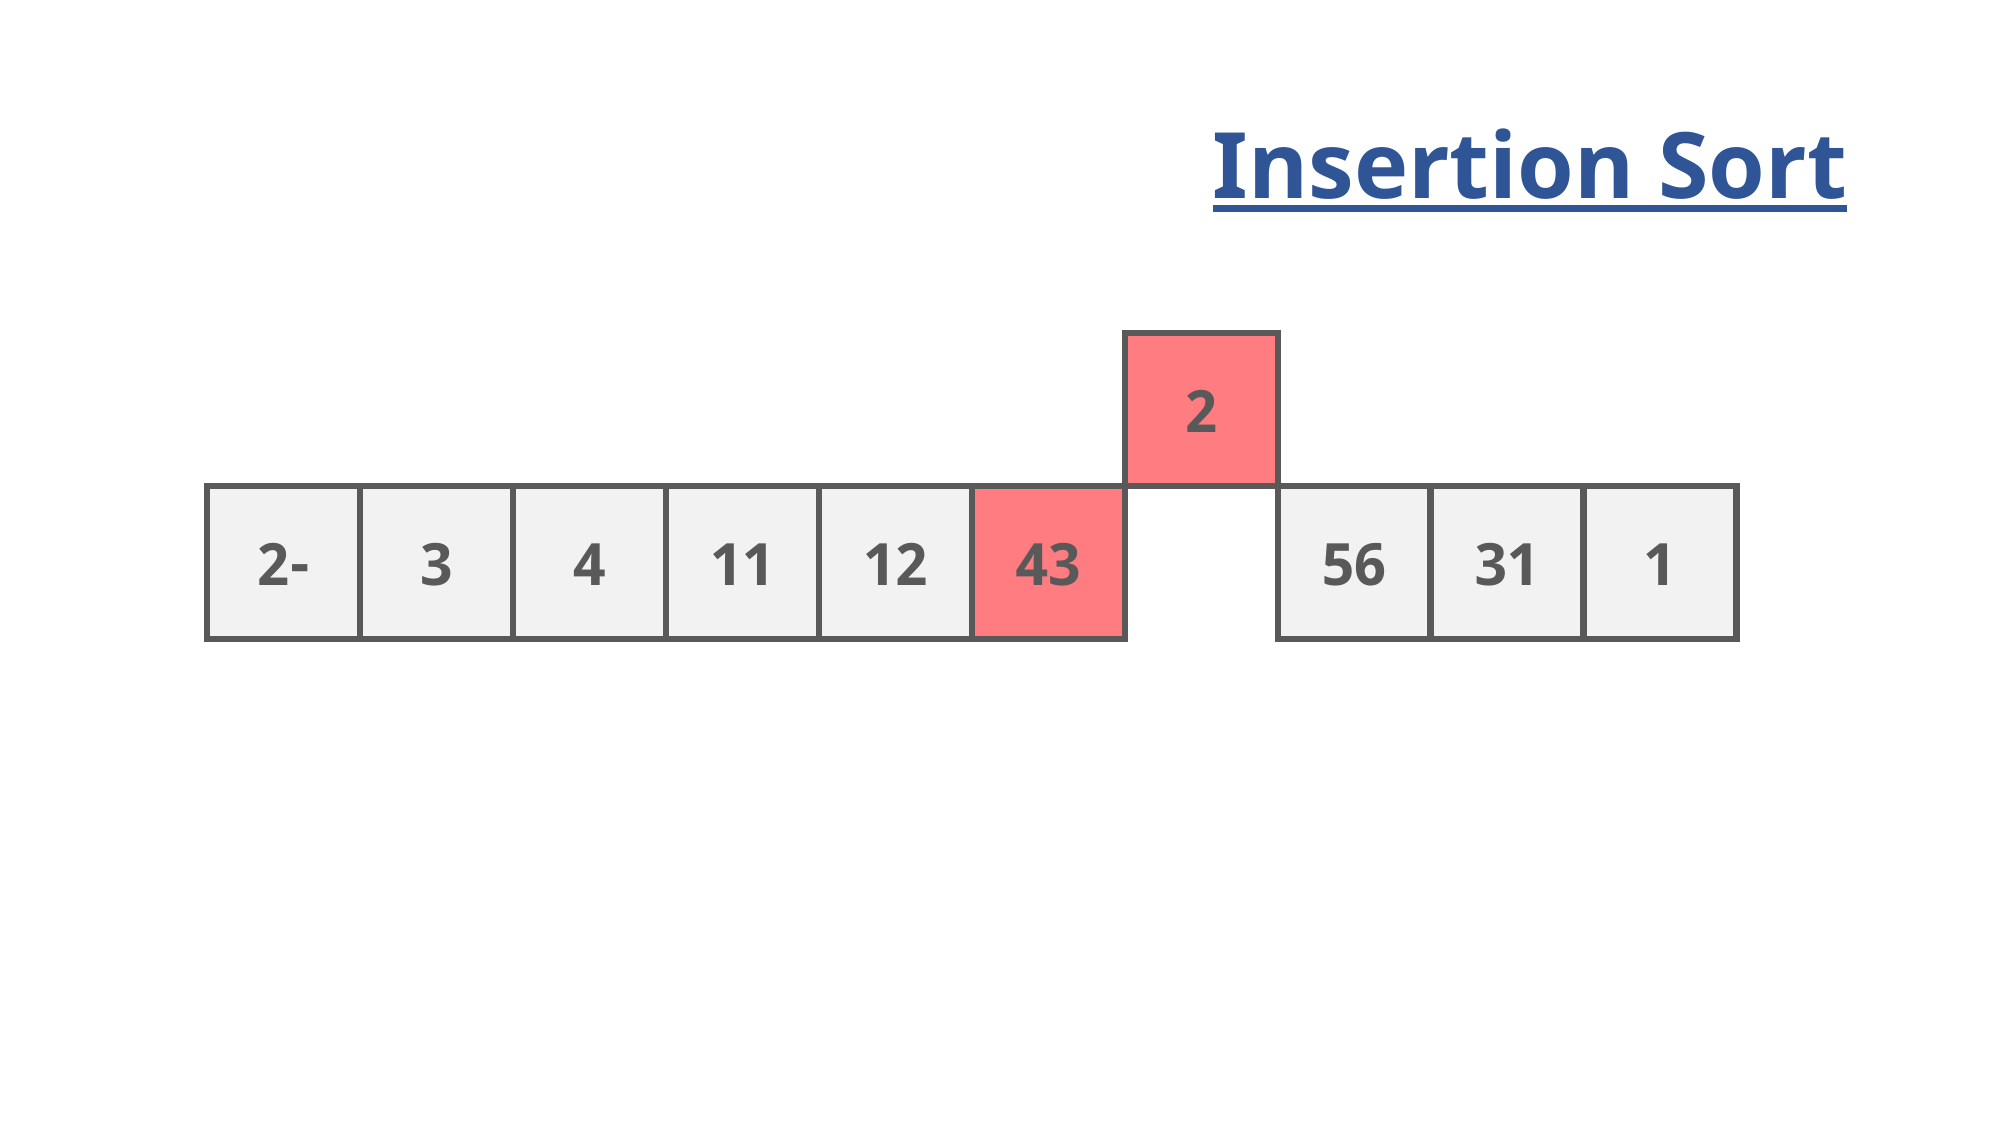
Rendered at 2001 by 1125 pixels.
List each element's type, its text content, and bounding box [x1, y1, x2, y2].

text_box 3 [359, 485, 514, 640]
text_box 4 [514, 485, 665, 640]
text_box 31 [1430, 485, 1583, 640]
text_box 1 [1583, 485, 1737, 640]
text_box 43 [971, 485, 1126, 640]
text_box 56 [1277, 485, 1430, 640]
text_box 11 [665, 485, 820, 640]
text_box 12 [820, 485, 971, 640]
text_box -2 [206, 485, 359, 640]
title Insertion Sort [137, 59, 1863, 278]
text_box 2 [1124, 332, 1279, 487]
